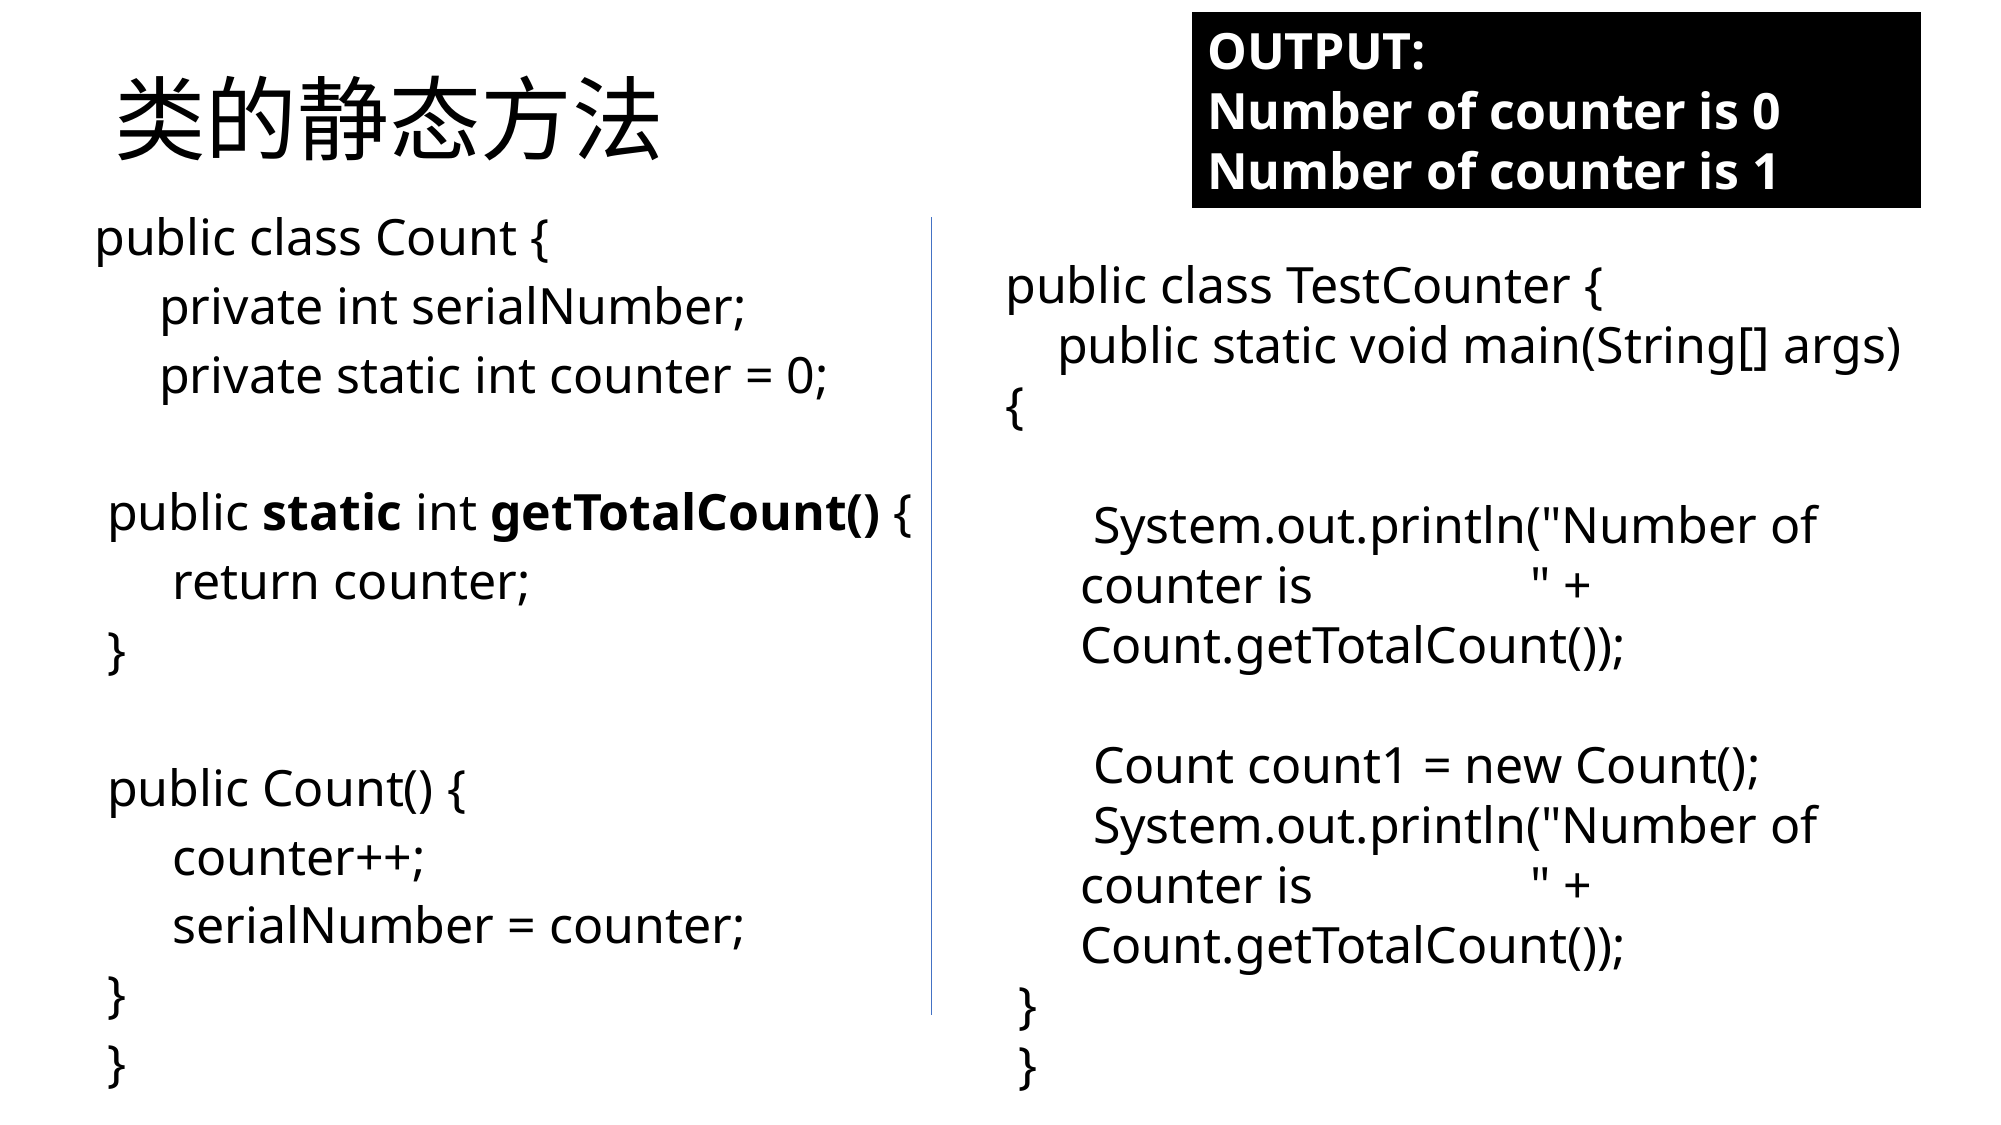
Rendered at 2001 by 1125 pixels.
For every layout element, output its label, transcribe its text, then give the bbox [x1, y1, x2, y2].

text_box OUTPUT: Number of counter is 0 Number of counter is 1 [1192, 12, 1921, 208]
list public class Count { private int serialNumber; private static int counter = 0; public static int getTotalCount() { return counter; } public Count() { counter++; serialNumber = counter; } } [79, 209, 1010, 1125]
text_box public class TestCounter { public static void main(String[] args) { System.out.println("Number of counter is " + Count.getTotalCount()); Count count1 = new Count(); System.out.println("Number of counter is " + Count.getTotalCount()); } } [990, 246, 1921, 1101]
title 类的静态方法 [99, 30, 1450, 218]
